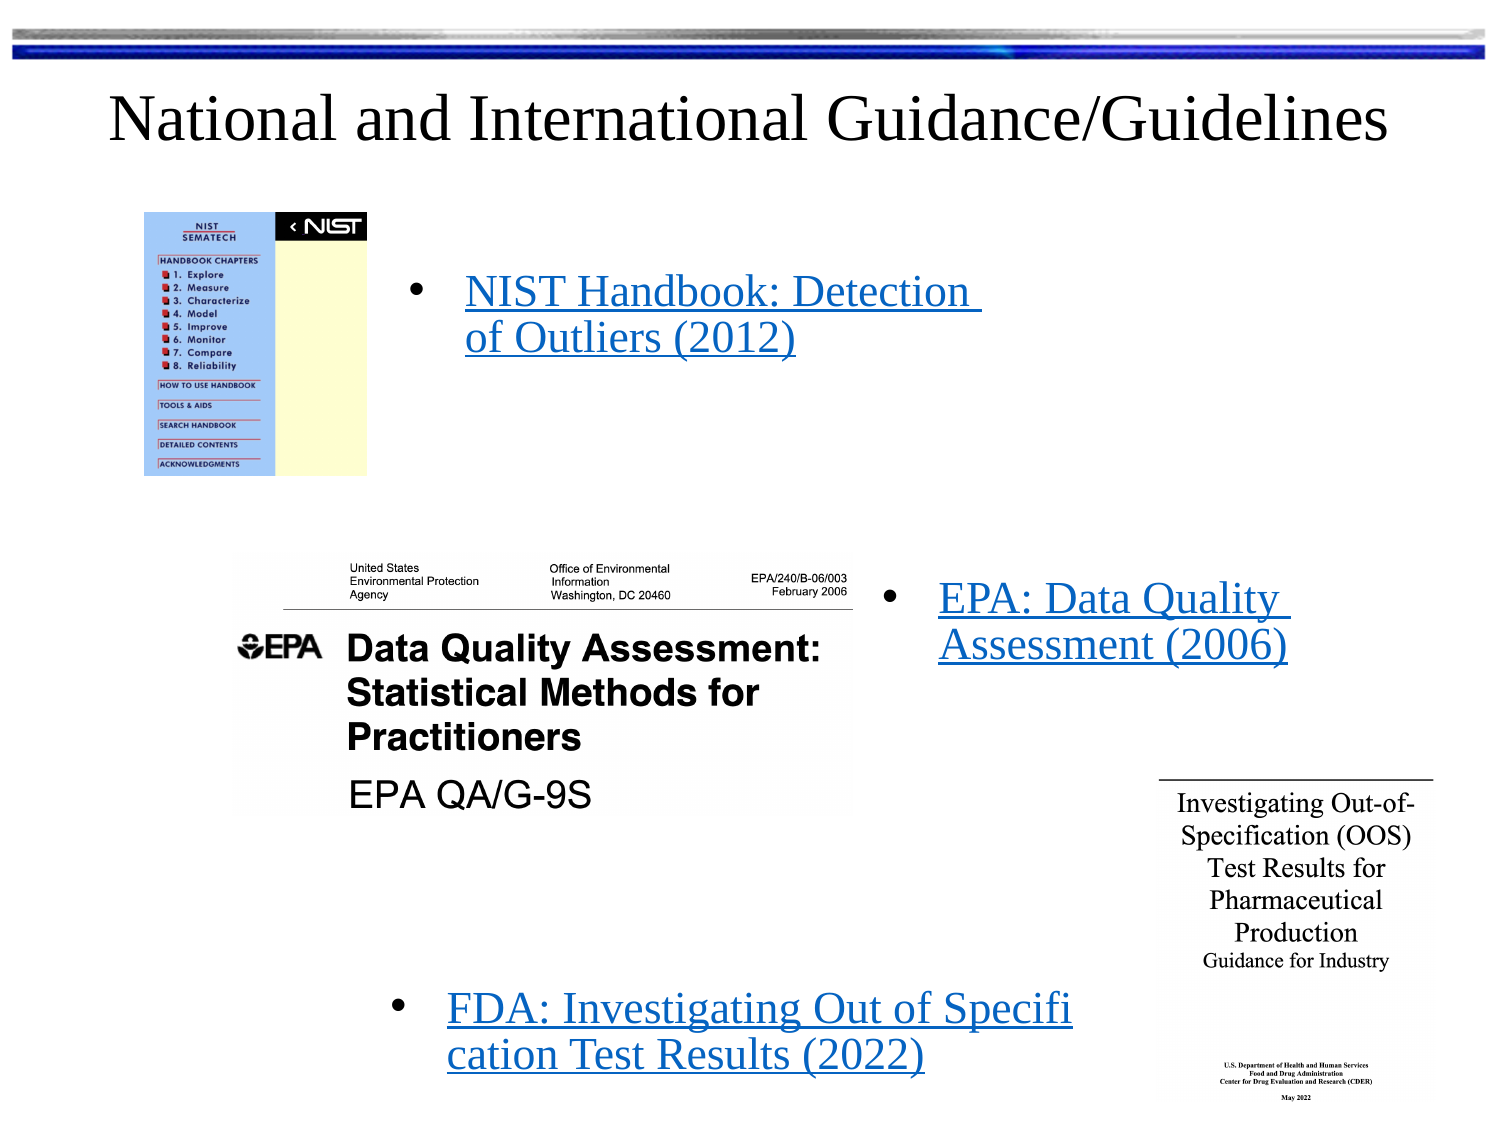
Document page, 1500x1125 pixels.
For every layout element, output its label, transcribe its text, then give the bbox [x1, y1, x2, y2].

picture [232, 552, 853, 816]
text_box FDA: Investigating Out of Specification Test Results (2022) [375, 970, 1095, 1040]
text_box EPA: Data Quality Assessment (2006) [867, 560, 1309, 631]
picture [9, 24, 1491, 65]
picture [144, 212, 367, 476]
text_box NIST Handbook: Detection of Outliers (2012) [367, 253, 1017, 324]
text_box National and International Guidance/Guidelines [3, 50, 1498, 177]
picture [1156, 777, 1436, 1102]
